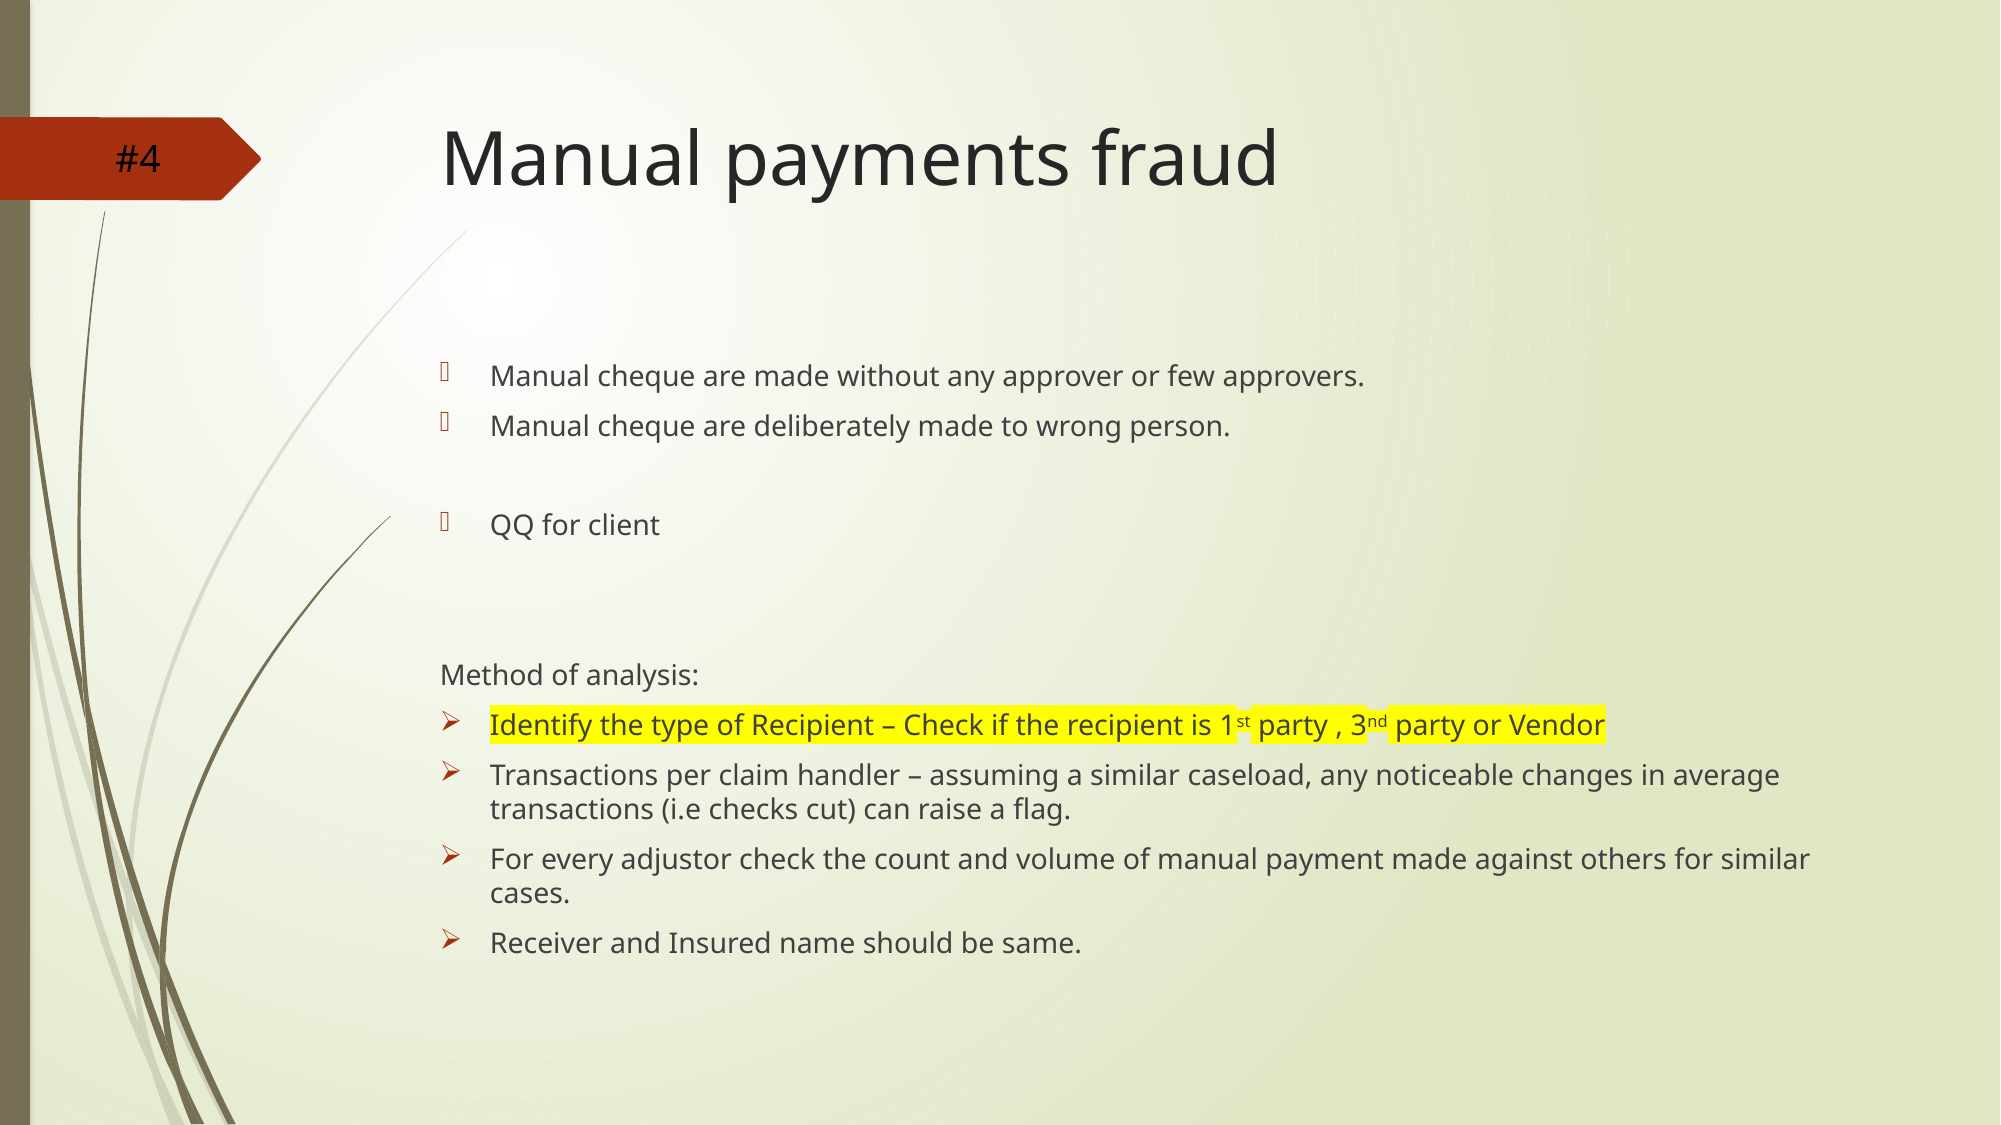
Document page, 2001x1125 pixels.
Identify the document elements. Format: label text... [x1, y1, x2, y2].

title Manual payments fraud [425, 102, 1888, 313]
text_box #4 [100, 128, 251, 188]
list Manual cheque are made without any approver or few approvers. Manual cheque are deliberately made to wrong person. QQ for client Method of analysis: Identify the type of Recipient – Check if the recipient is 1st party , 3nd party or Vendor Transactions per claim handler – assuming a similar caseload, any noticeable changes in average transactions (i.e checks cut) can raise a flag. For every adjustor check the count and volume of manual payment made against others for similar cases. Receiver and Insured name should be same. [424, 350, 1888, 970]
